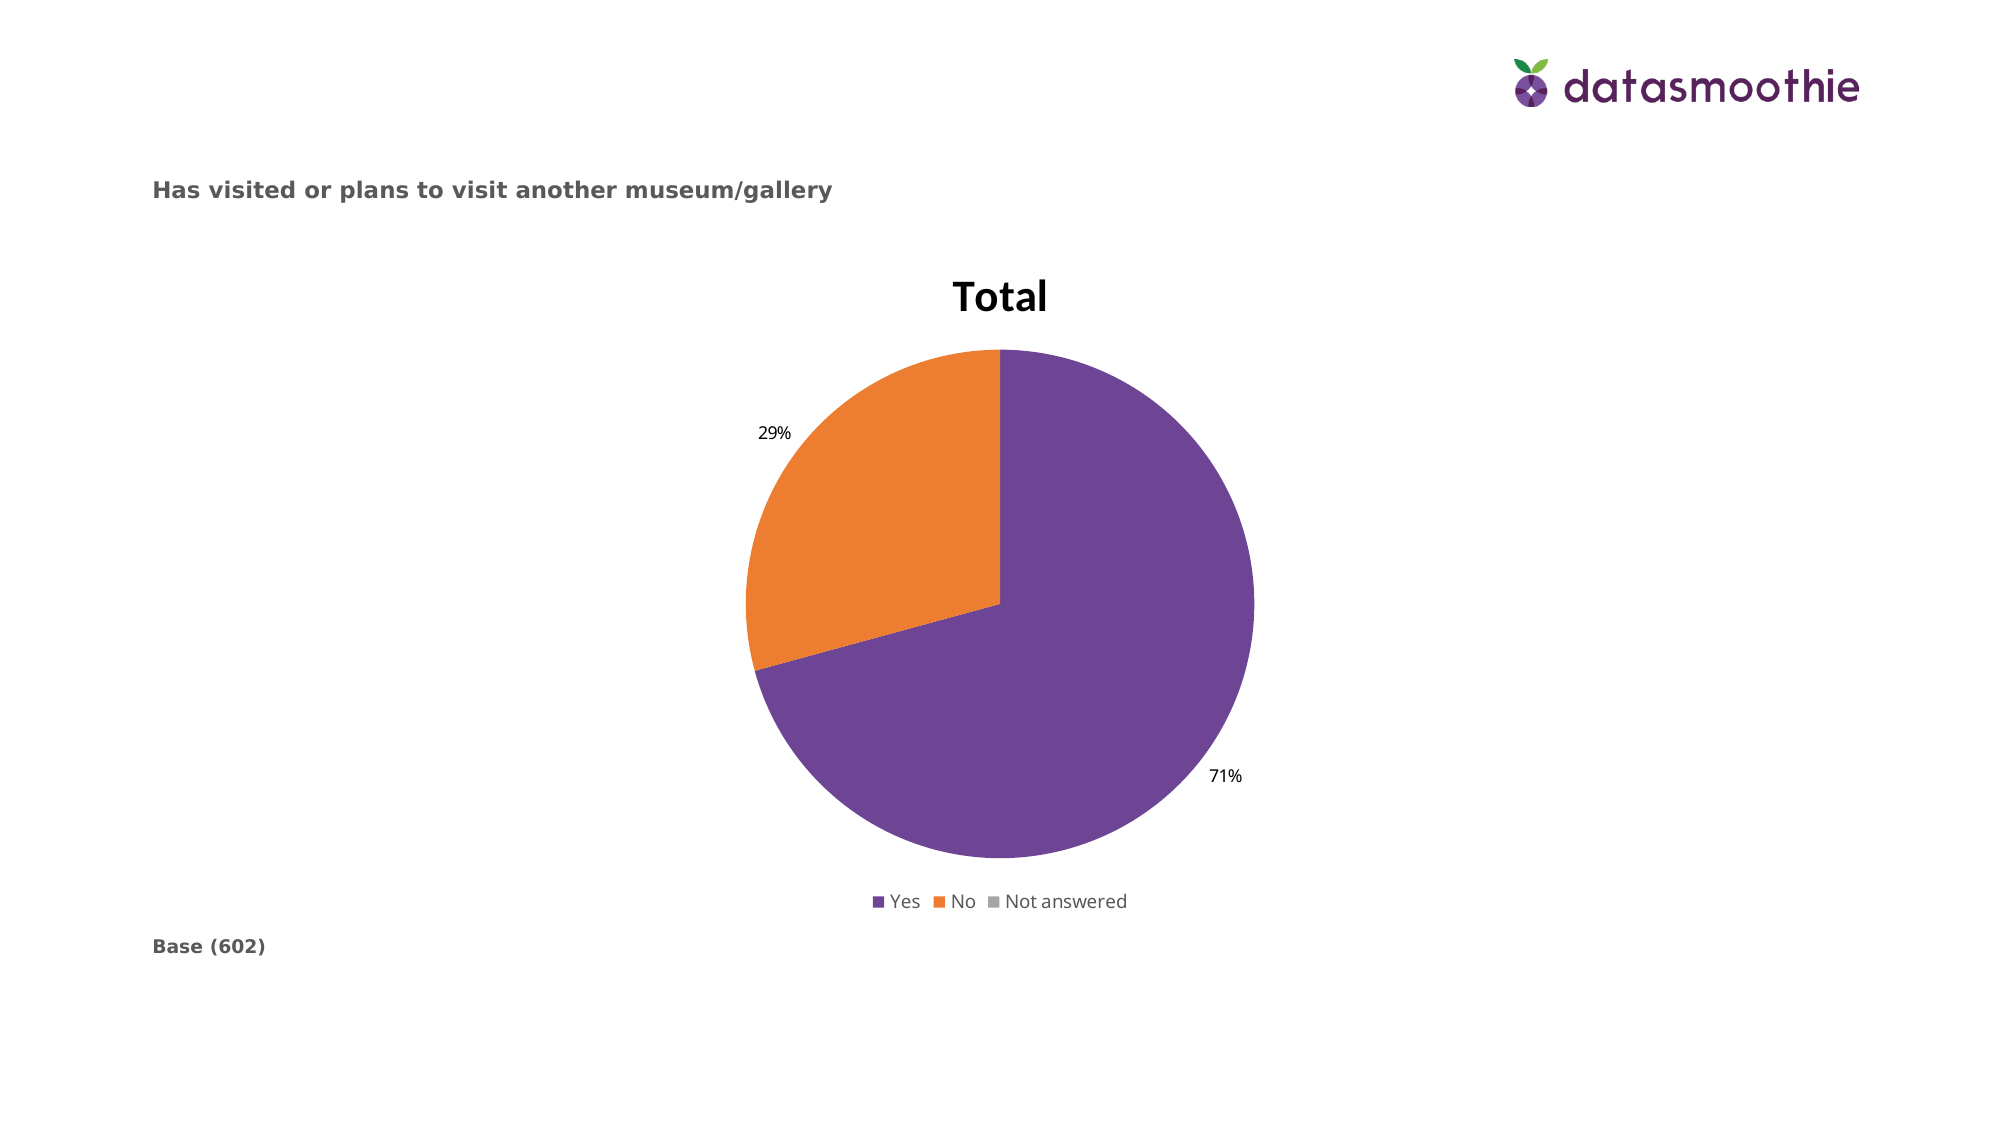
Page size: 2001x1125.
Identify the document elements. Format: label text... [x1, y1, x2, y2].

text_box Has visited or plans to visit another museum/gallery [137, 168, 1863, 242]
text_box Base (602) [137, 927, 1863, 993]
picture [1514, 59, 1863, 107]
chart [137, 242, 1863, 922]
